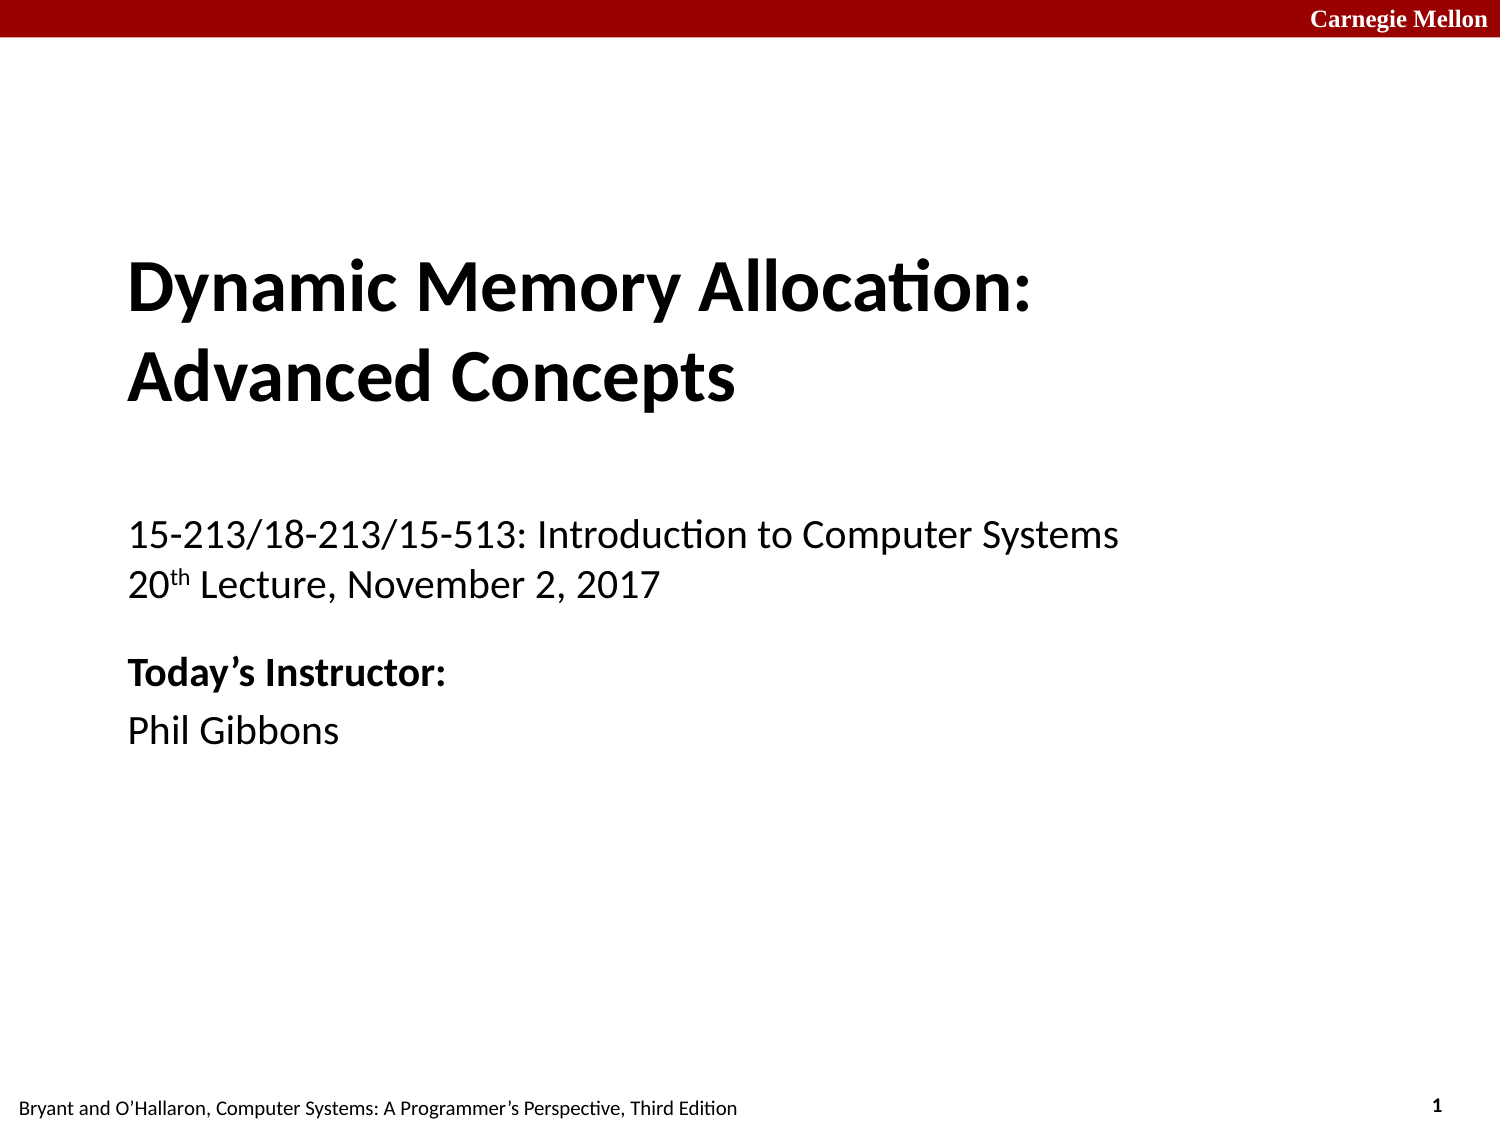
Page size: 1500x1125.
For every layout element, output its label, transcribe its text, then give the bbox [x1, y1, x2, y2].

title Dynamic Memory Allocation: Advanced Concepts 15-213/18-213/15-513: Introduction to Computer Systems 20th Lecture, November 2, 2017 [112, 279, 1388, 563]
subtitle Today’s Instructor: Phil Gibbons [112, 637, 1373, 926]
